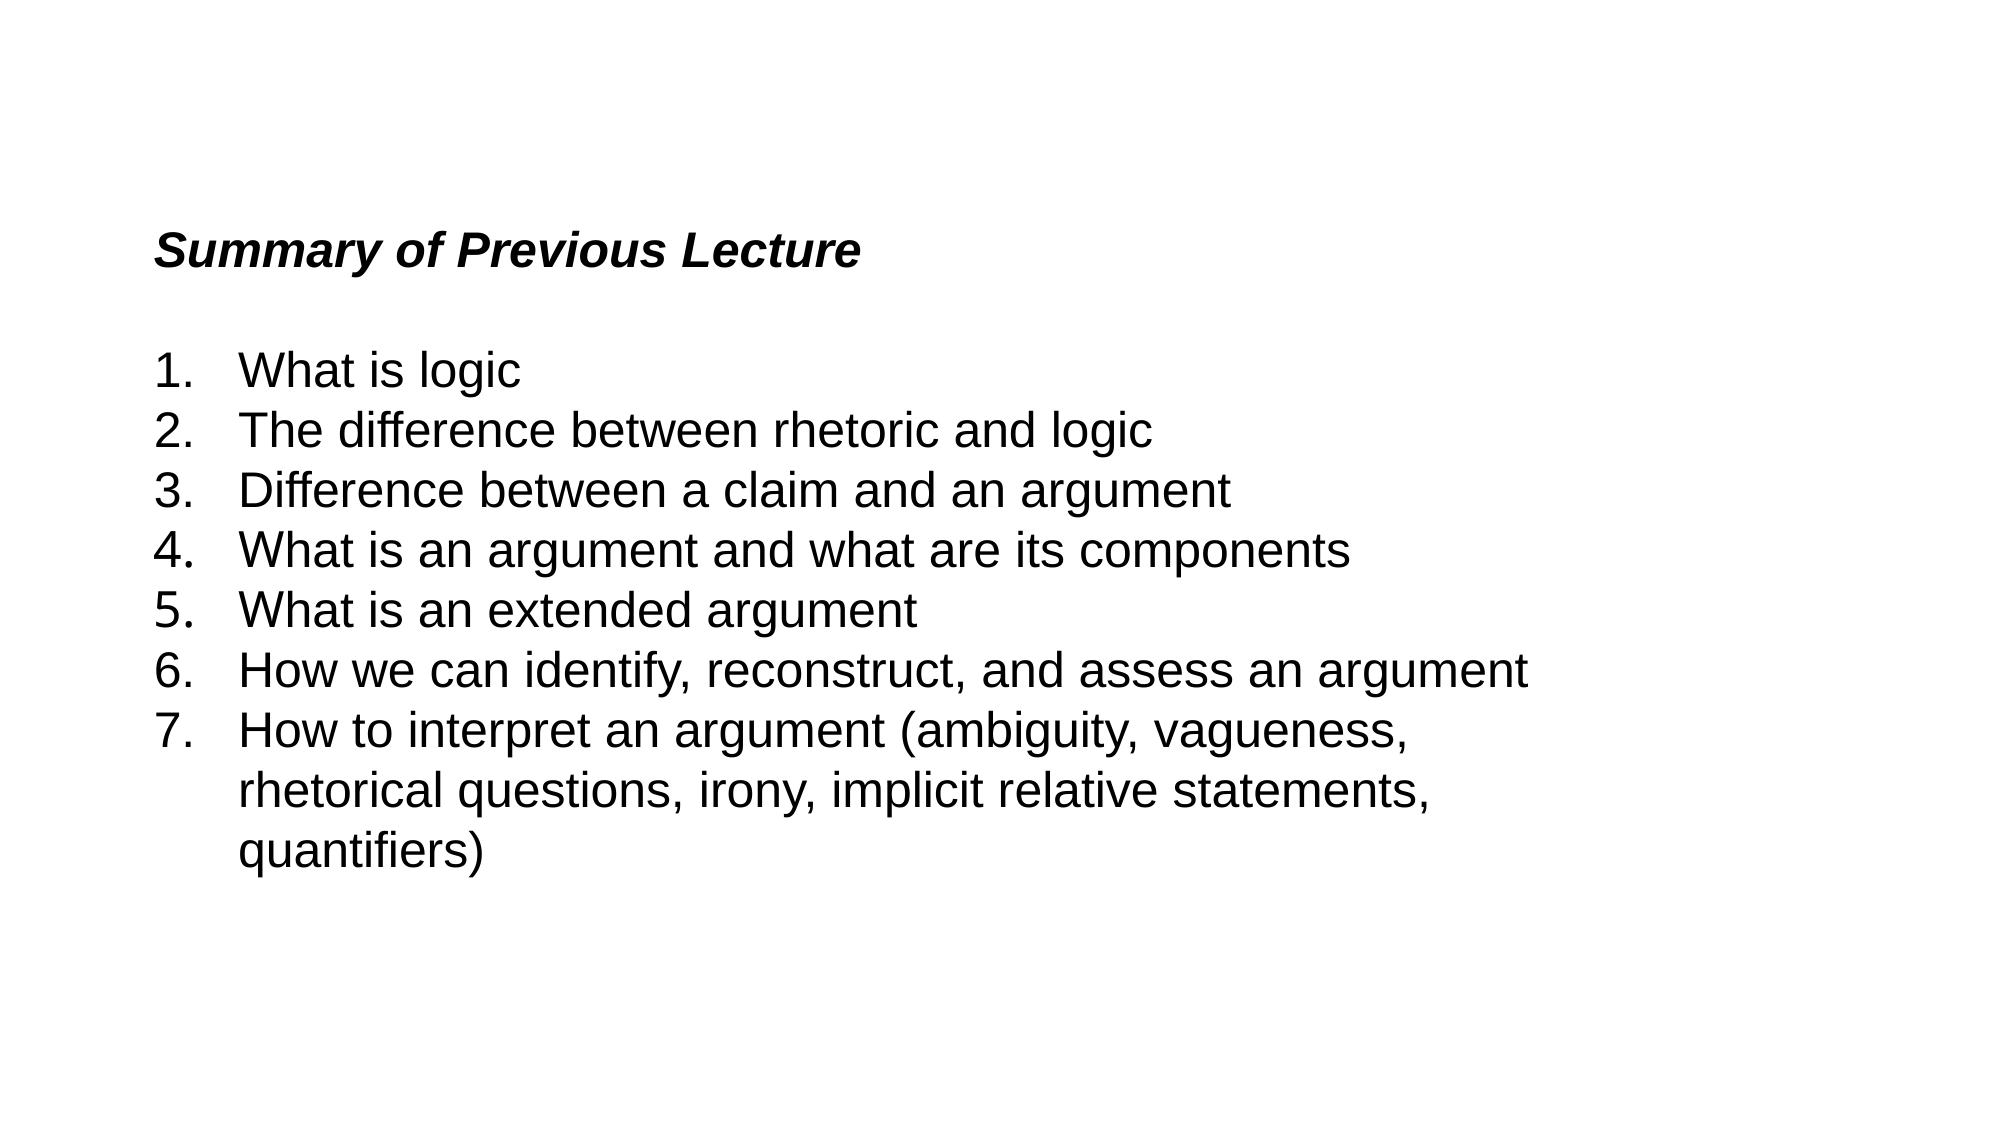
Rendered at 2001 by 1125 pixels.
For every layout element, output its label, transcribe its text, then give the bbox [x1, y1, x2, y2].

text_box Summary of Previous Lecture What is logic The difference between rhetoric and logic Difference between a claim and an argument What is an argument and what are its components What is an extended argument How we can identify, reconstruct, and assess an argument How to interpret an argument (ambiguity, vagueness, rhetorical questions, irony, implicit relative statements, quantifiers) [139, 210, 1632, 946]
